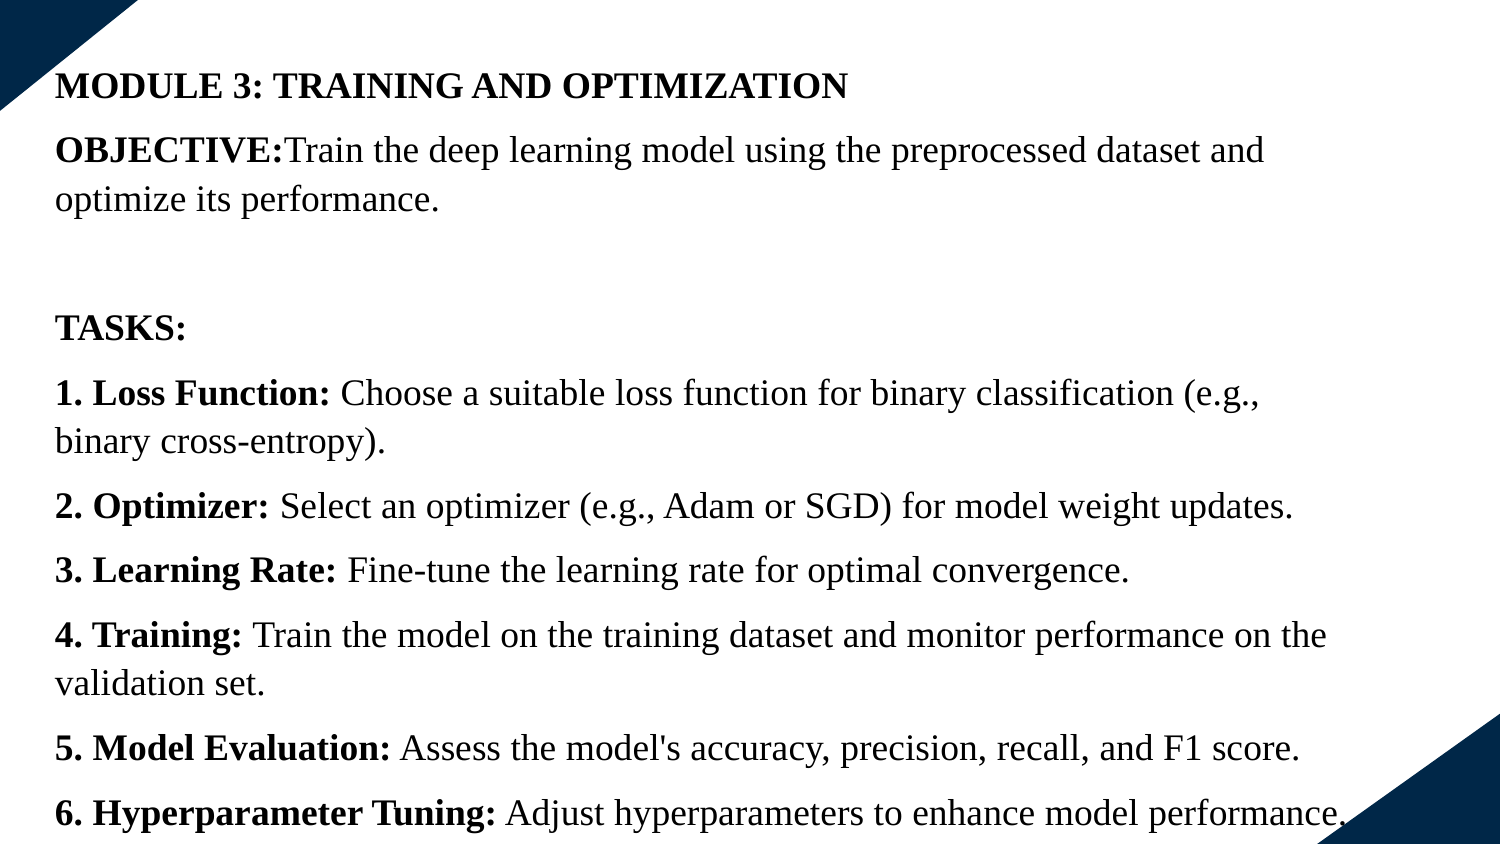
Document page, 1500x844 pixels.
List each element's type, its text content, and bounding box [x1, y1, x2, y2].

text_box [0, 0, 140, 113]
text_box [1378, 712, 1500, 844]
text_box MODULE 3: TRAINING AND OPTIMIZATION OBJECTIVE:Train the deep learning model using the preprocessed dataset and optimize its performance. TASKS: 1. Loss Function: Choose a suitable loss function for binary classification (e.g., binary cross-entropy). 2. Optimizer: Select an optimizer (e.g., Adam or SGD) for model weight updates. 3. Learning Rate: Fine-tune the learning rate for optimal convergence. 4. Training: Train the model on the training dataset and monitor performance on the validation set. 5. Model Evaluation: Assess the model's accuracy, precision, recall, and F1 score. 6. Hyperparameter Tuning: Adjust hyperparameters to enhance model performance. [40, 50, 1378, 844]
